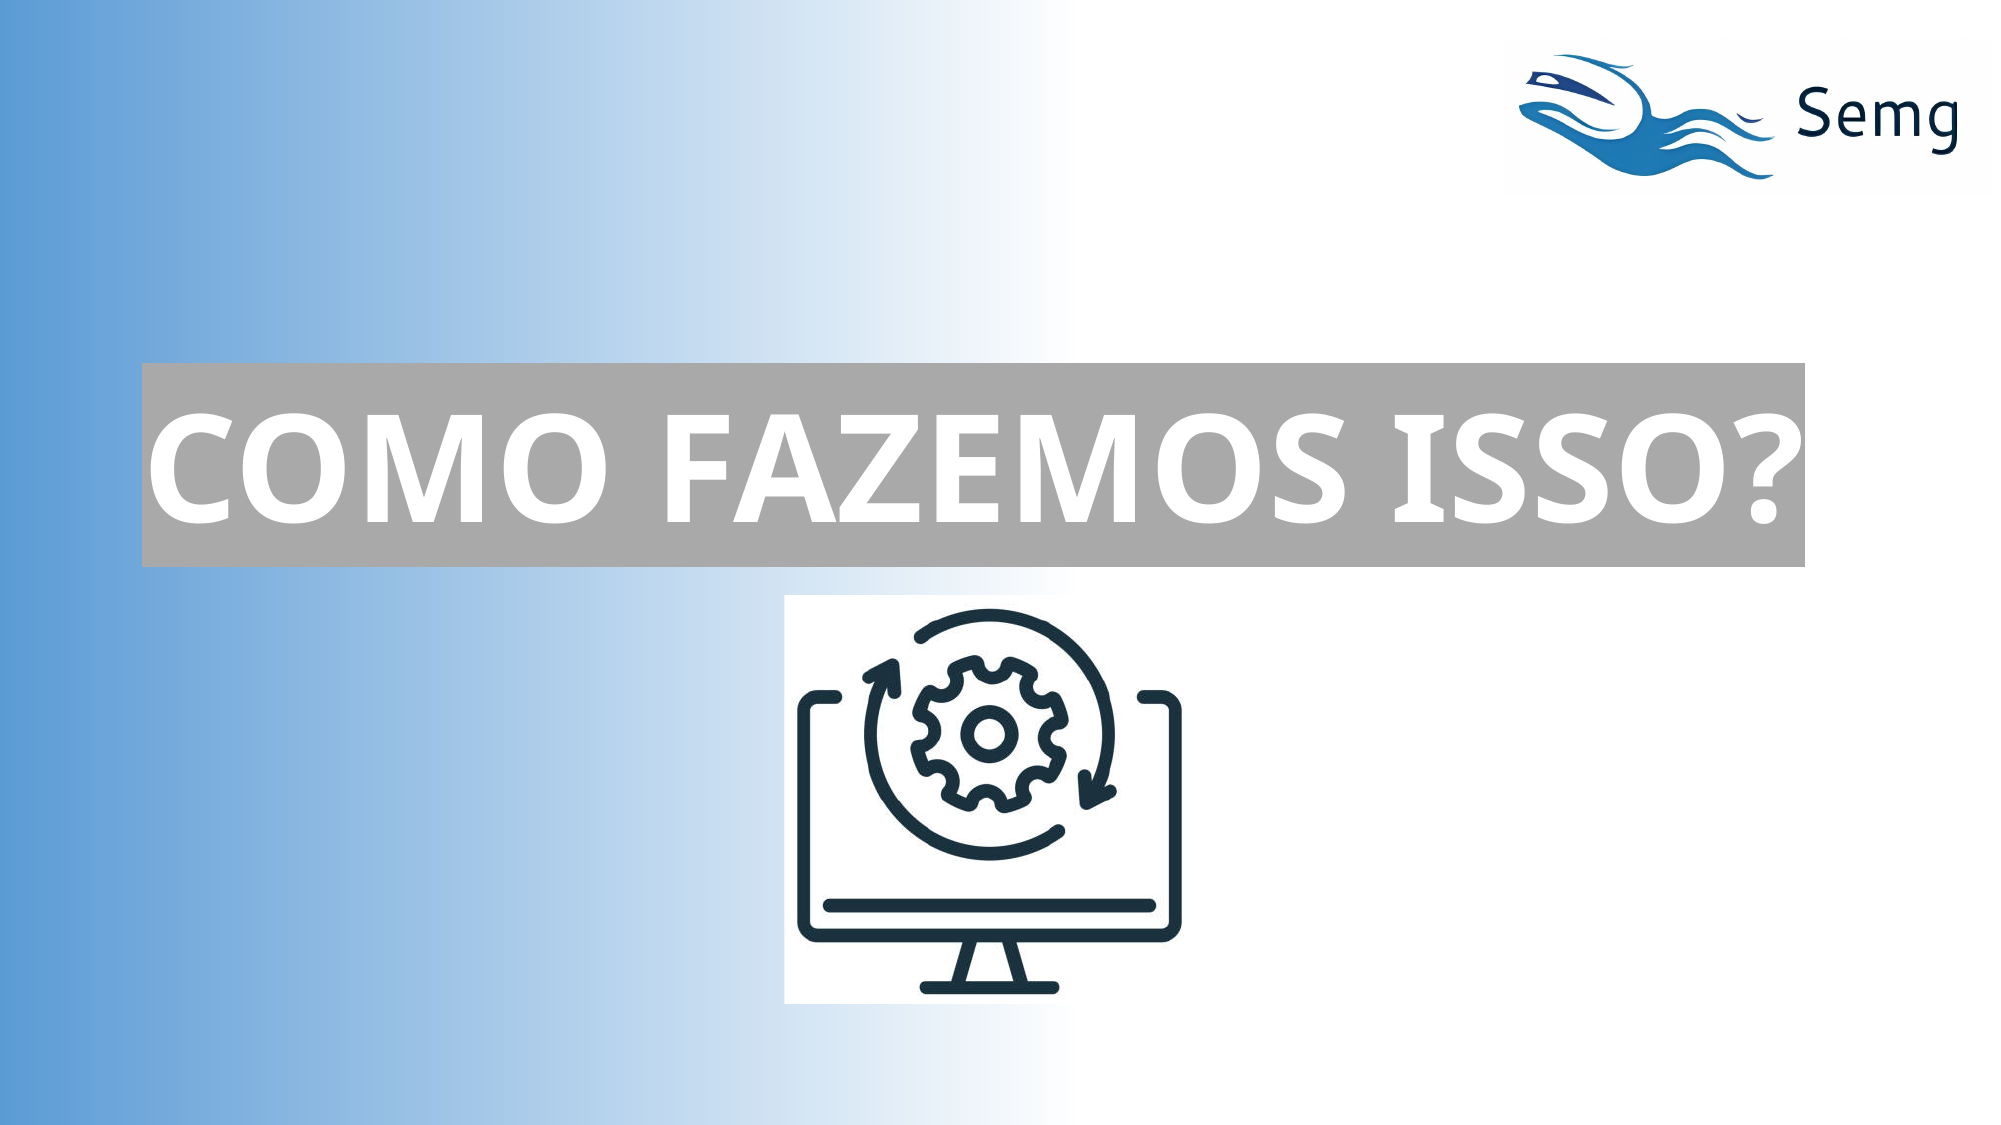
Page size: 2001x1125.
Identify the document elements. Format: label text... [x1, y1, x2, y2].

picture [784, 595, 1190, 1004]
text_box COMO FAZEMOS ISSO? [127, 365, 1847, 561]
picture [1504, 37, 1998, 196]
